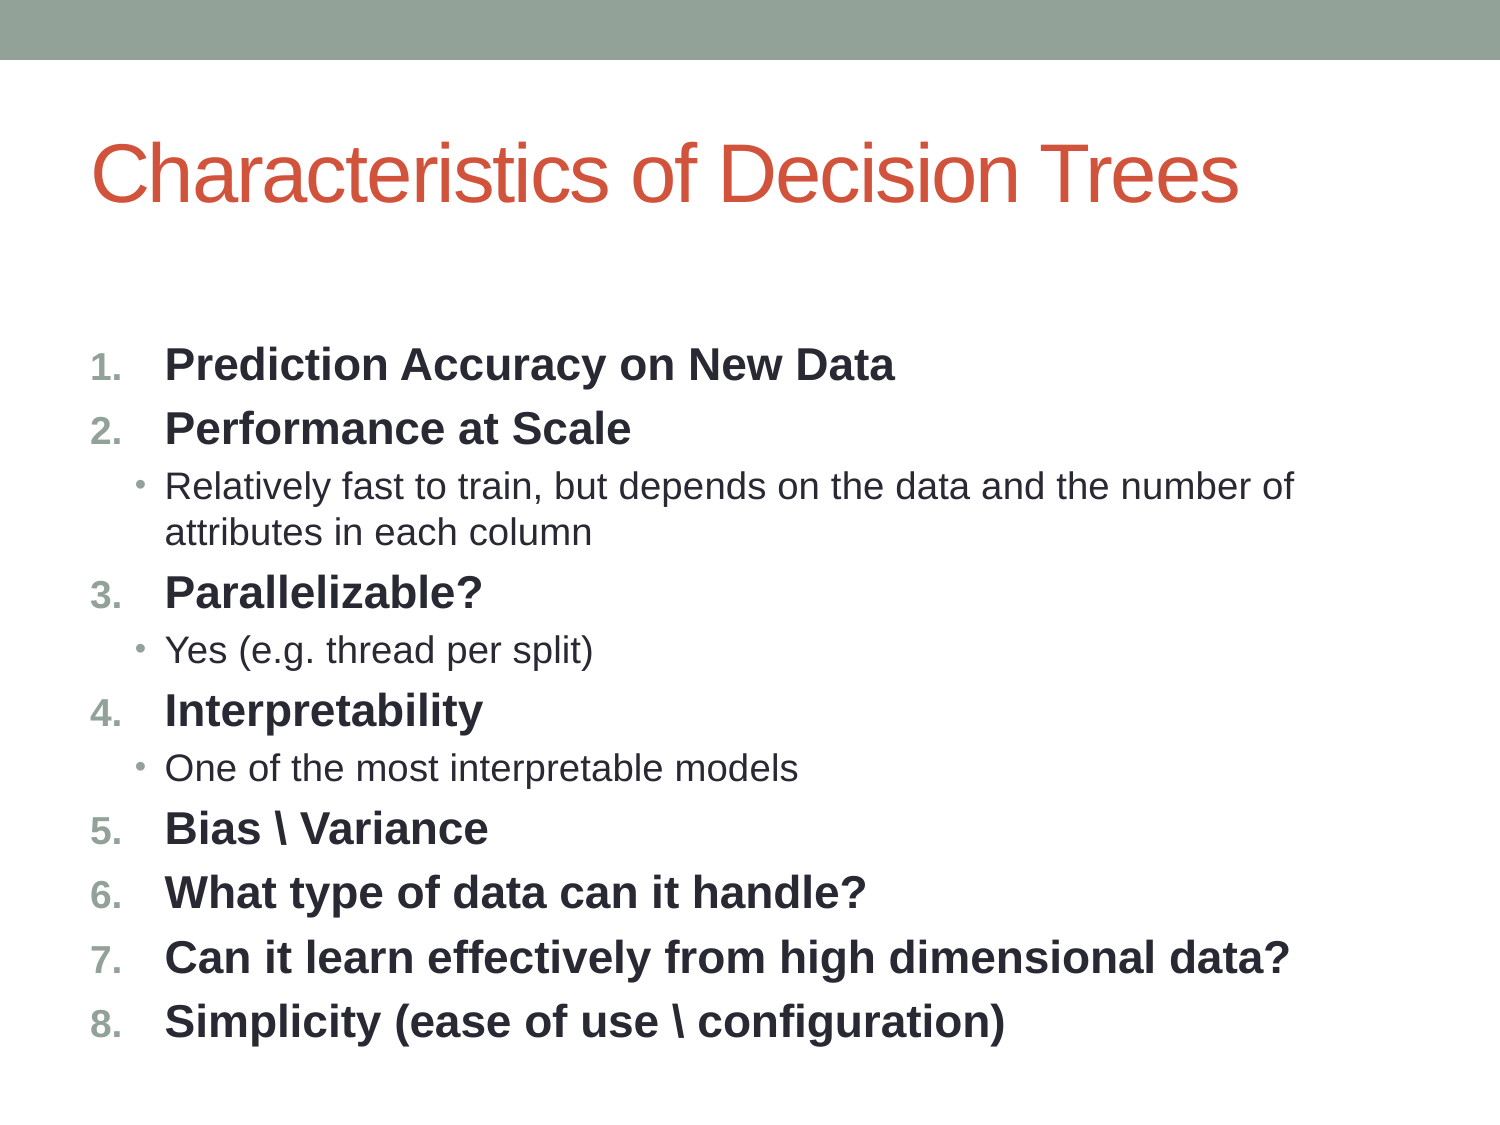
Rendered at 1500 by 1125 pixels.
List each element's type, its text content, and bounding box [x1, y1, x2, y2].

title Characteristics of Decision Trees [75, 87, 1425, 250]
list Prediction Accuracy on New Data Performance at Scale Relatively fast to train, but depends on the data and the number of attributes in each column Parallelizable? Yes (e.g. thread per split) Interpretability One of the most interpretable models Bias \ Variance What type of data can it handle? Can it learn effectively from high dimensional data? Simplicity (ease of use \ configuration) [75, 262, 1425, 1063]
